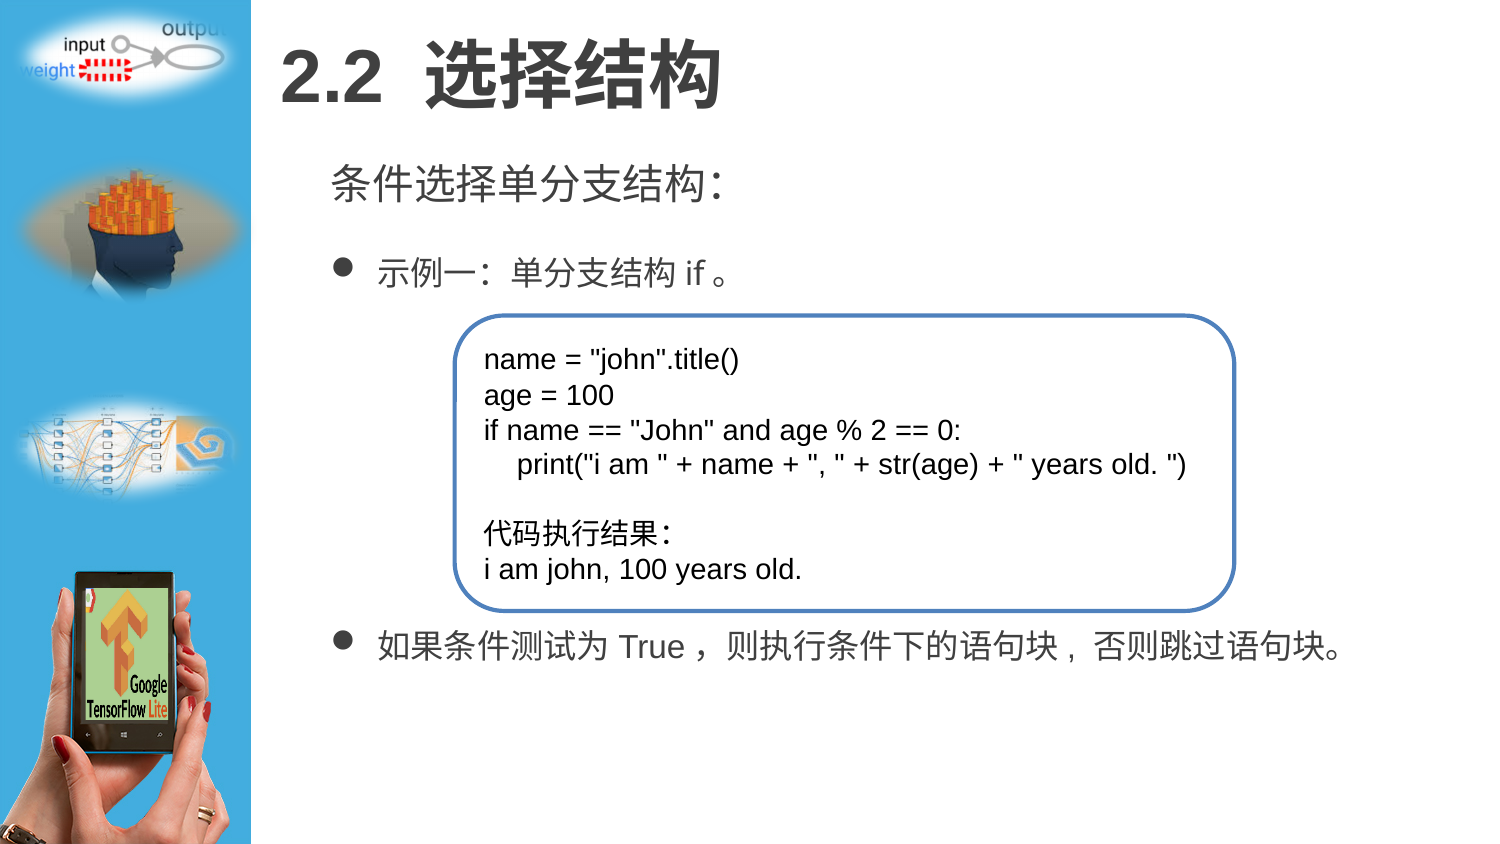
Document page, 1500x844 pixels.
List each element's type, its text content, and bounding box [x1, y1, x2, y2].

picture [0, 0, 1500, 844]
text_box name = "john".title() age = 100 if name == "John" and age % 2 == 0: print("i am " + name + ", " + str(age) + " years old. ") 代码执行结果： i am john, 100 years old. [452, 313, 1237, 614]
list 示例一：单分支结构if。 如果条件测试为True，则执行条件下的语句块, 否则跳过语句块。 [265, 244, 1400, 737]
list 条件选择单分支结构： [315, 145, 1450, 221]
title 2.2 选择结构 [265, 0, 1500, 146]
